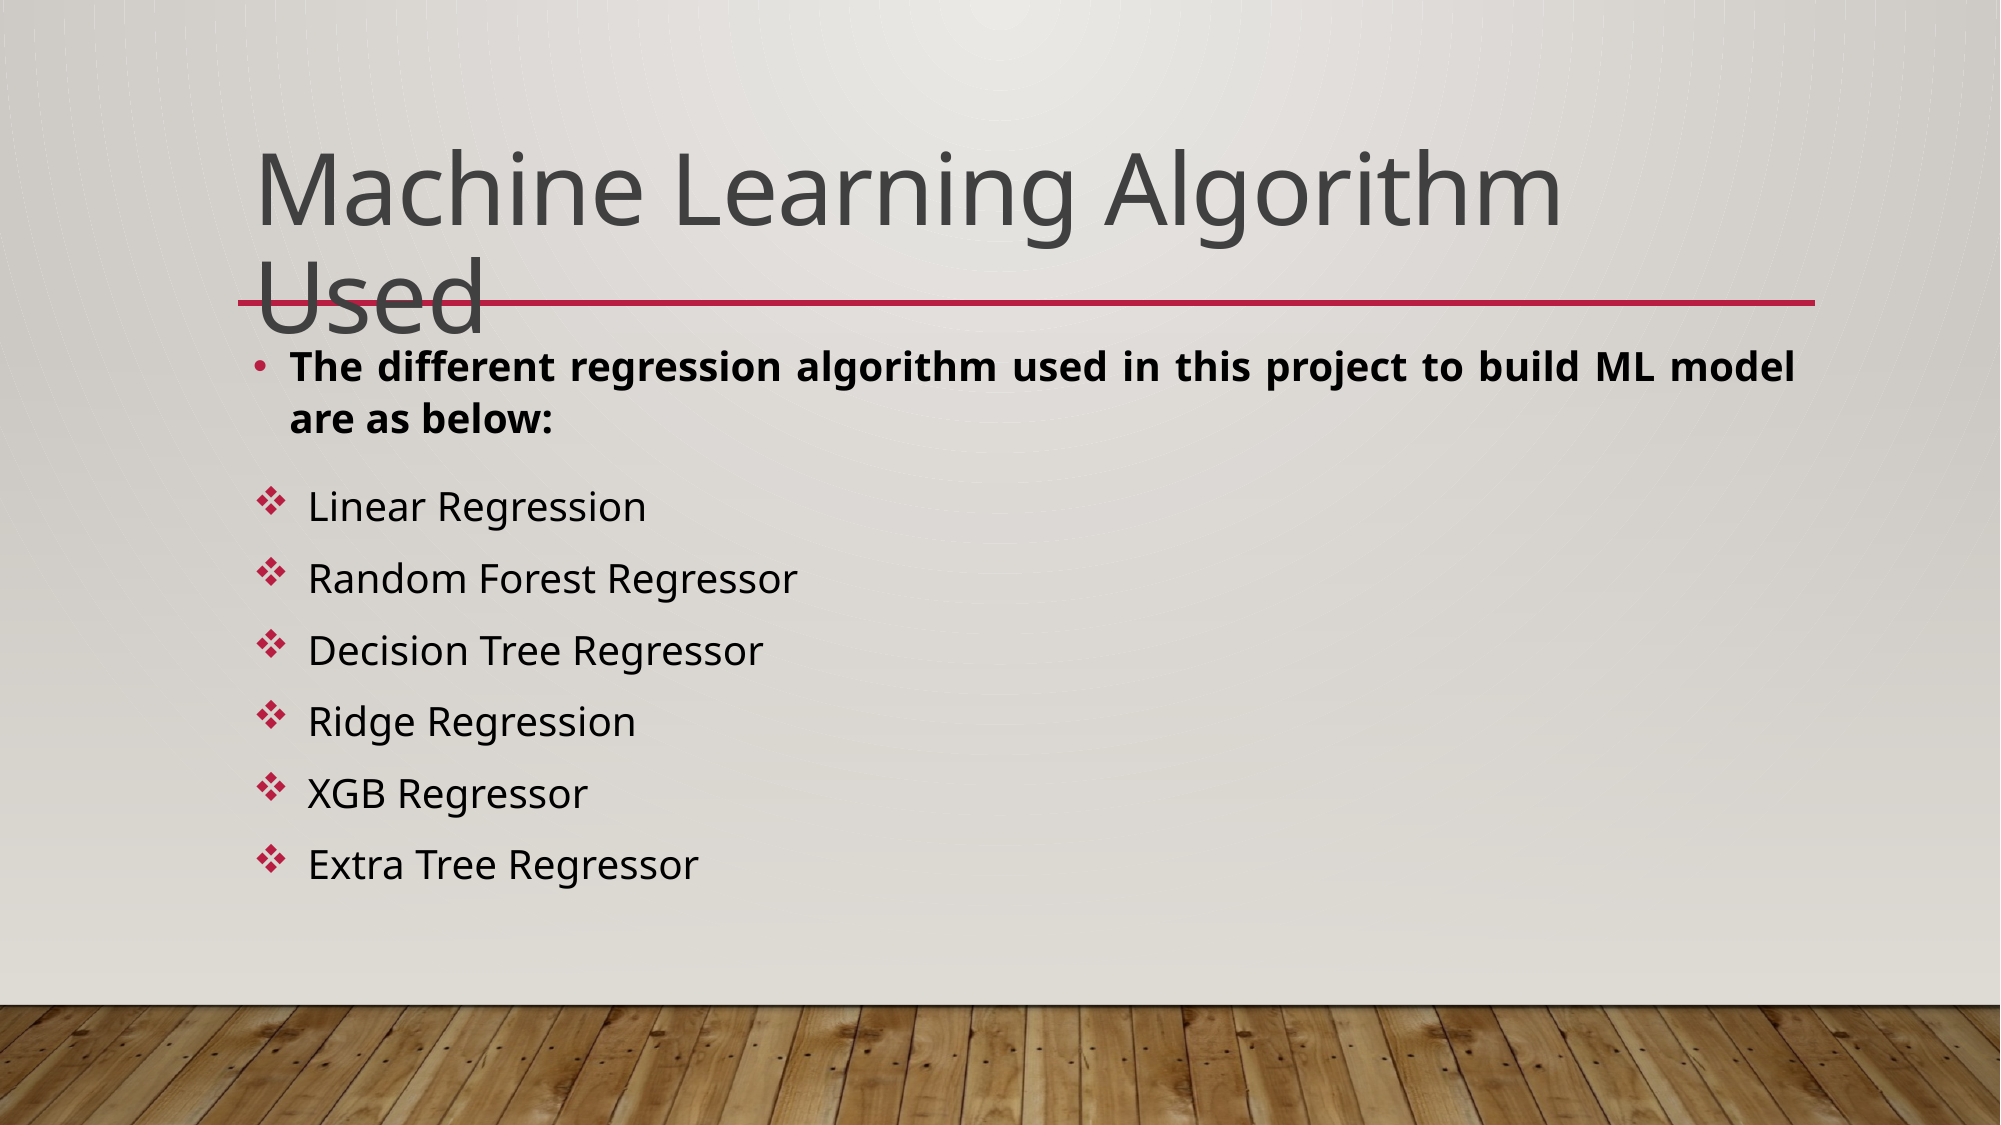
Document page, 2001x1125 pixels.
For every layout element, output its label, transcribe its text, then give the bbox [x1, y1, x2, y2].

title Machine Learning Algorithm Used [238, 131, 1814, 305]
list The different regression algorithm used in this project to build ML model are as below: Linear Regression Random Forest Regressor Decision Tree Regressor Ridge Regression XGB Regressor Extra Tree Regressor [238, 330, 1814, 897]
picture [0, 1005, 2000, 1125]
